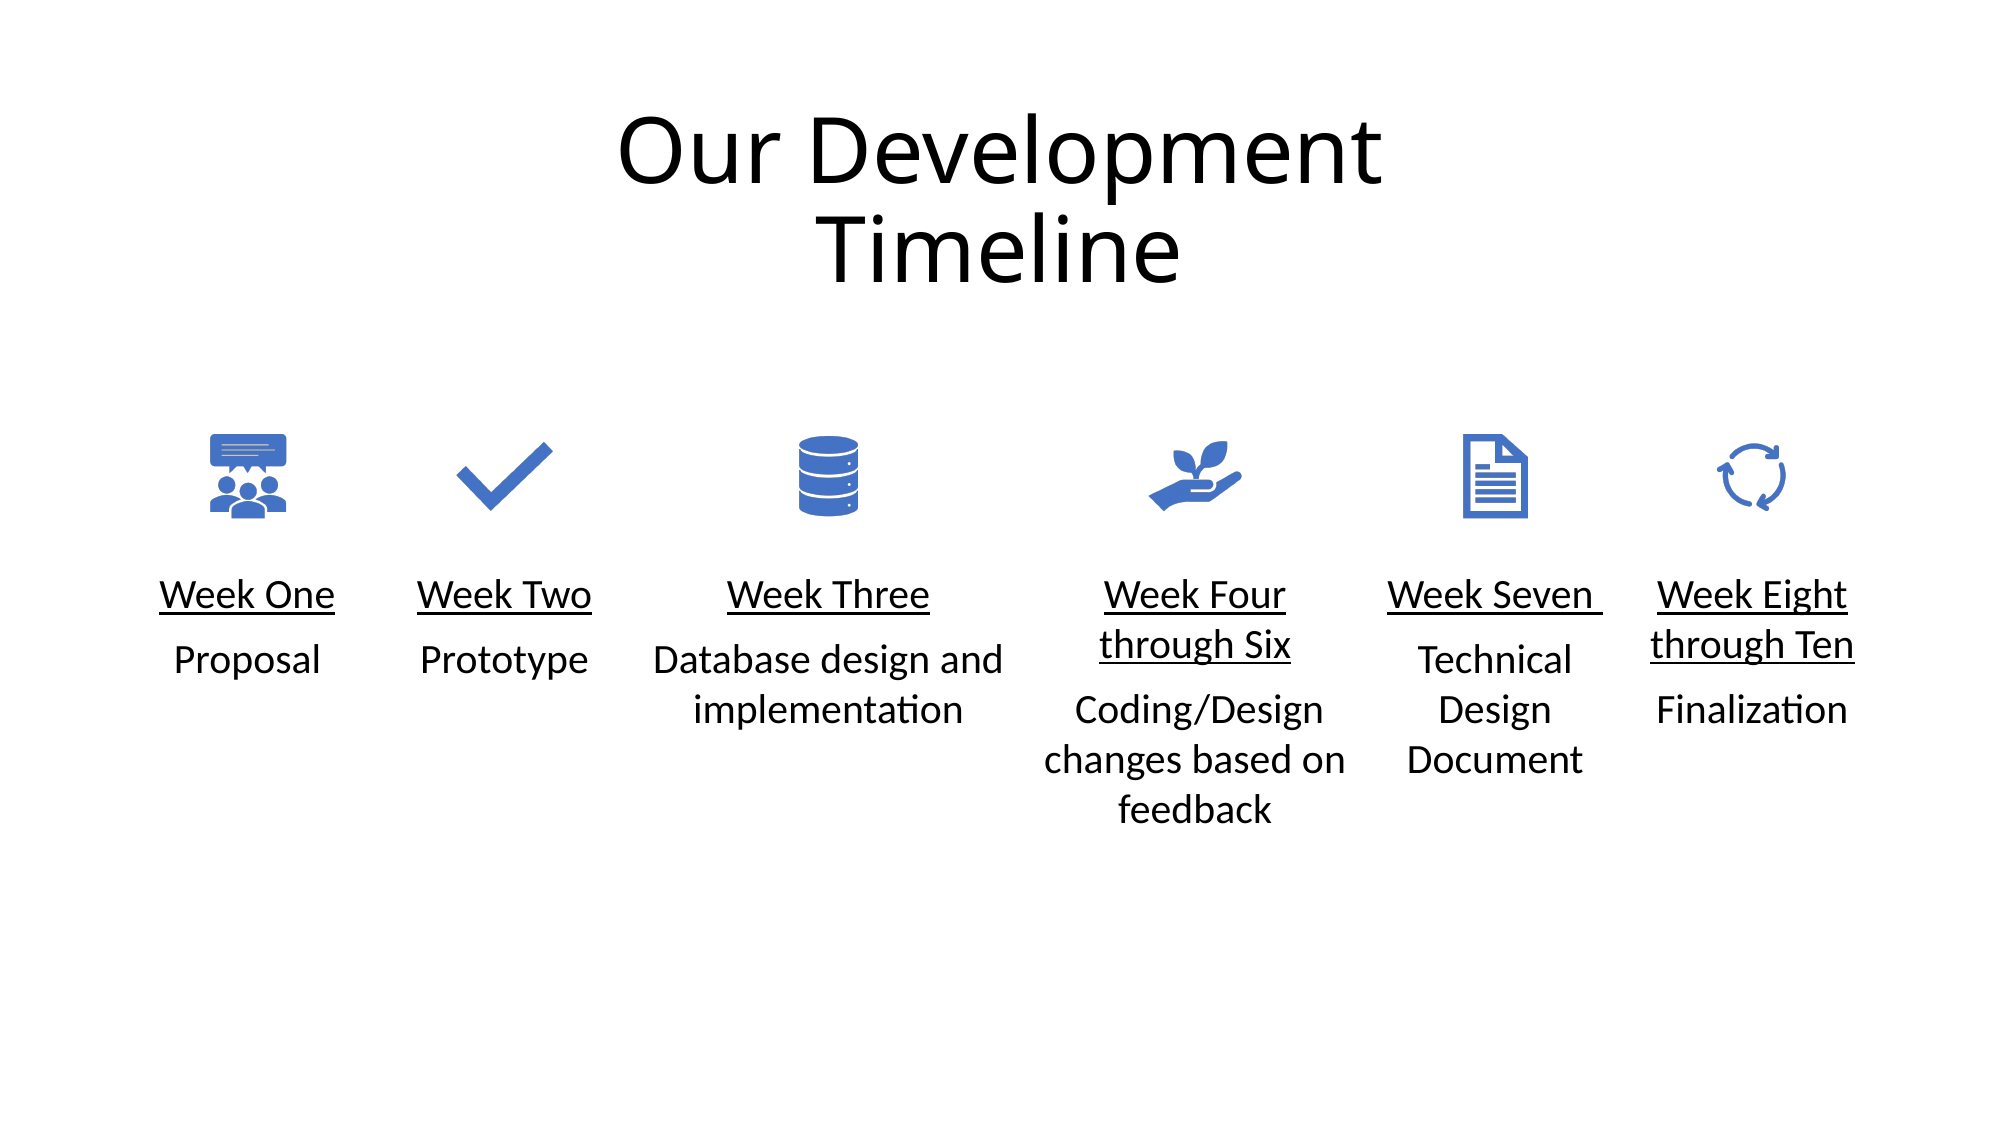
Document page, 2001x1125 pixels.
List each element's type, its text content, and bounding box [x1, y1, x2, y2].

title Our Development Timeline [479, 111, 1521, 212]
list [137, 212, 1863, 913]
